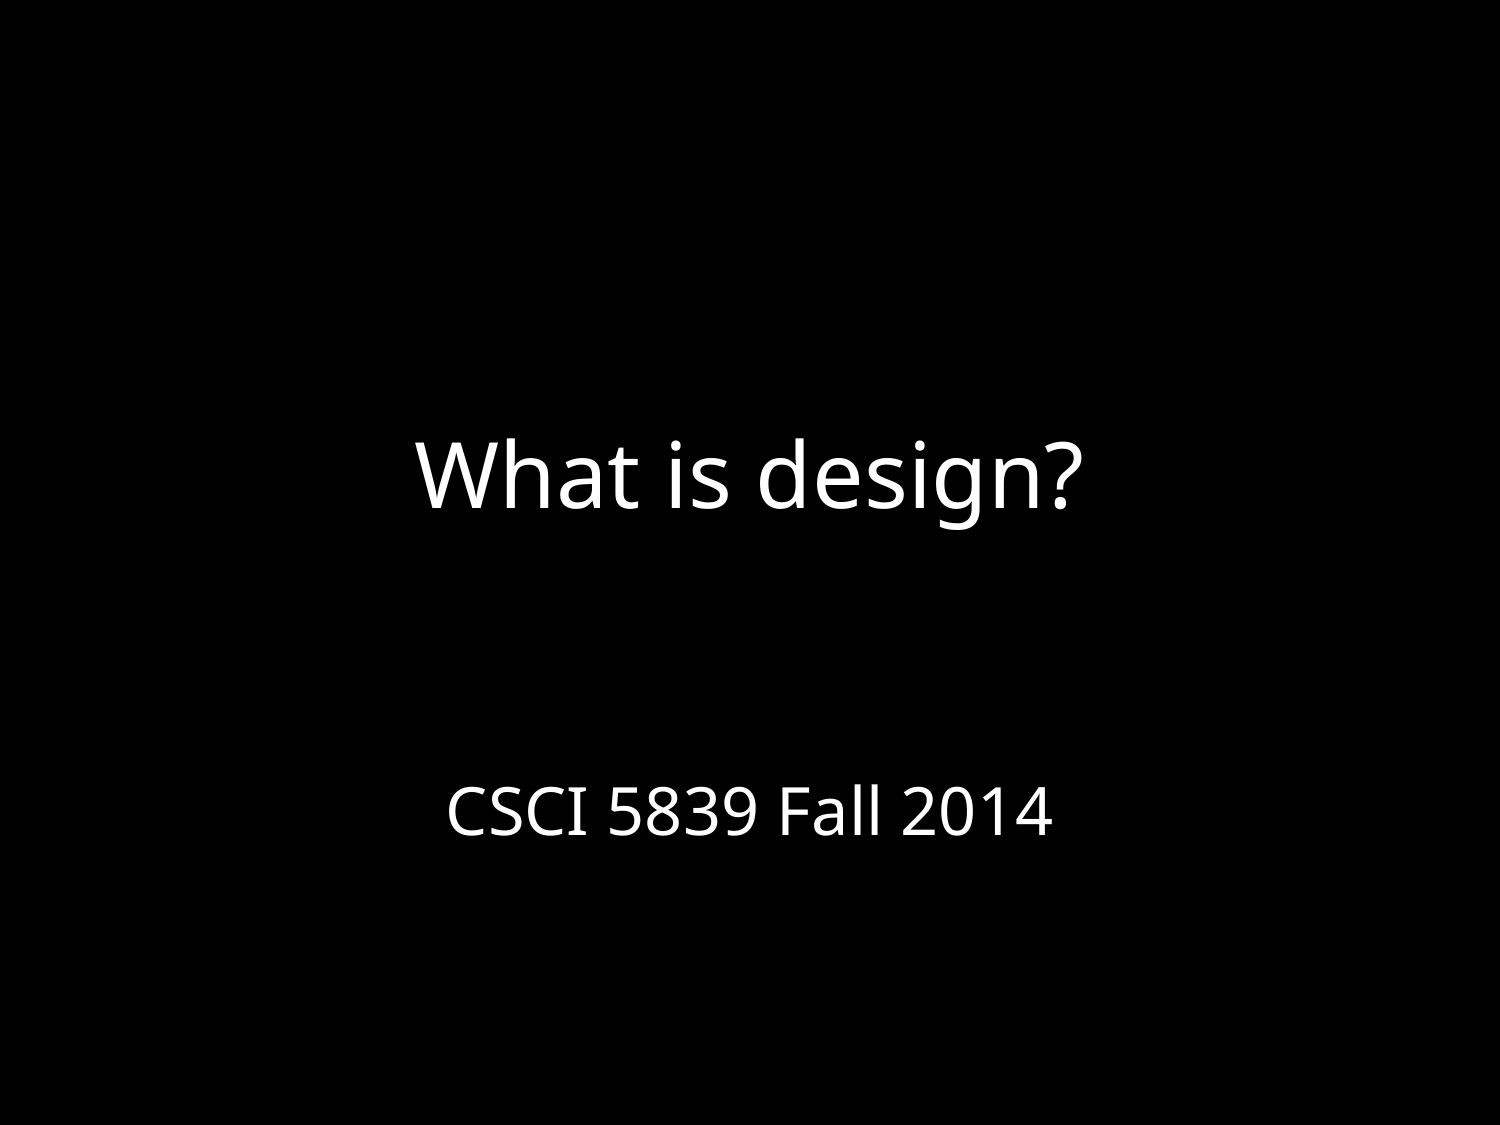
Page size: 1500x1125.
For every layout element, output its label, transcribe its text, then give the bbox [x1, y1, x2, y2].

subtitle CSCI 5839 Fall 2014 [225, 761, 1275, 993]
title What is design? [112, 350, 1388, 593]
